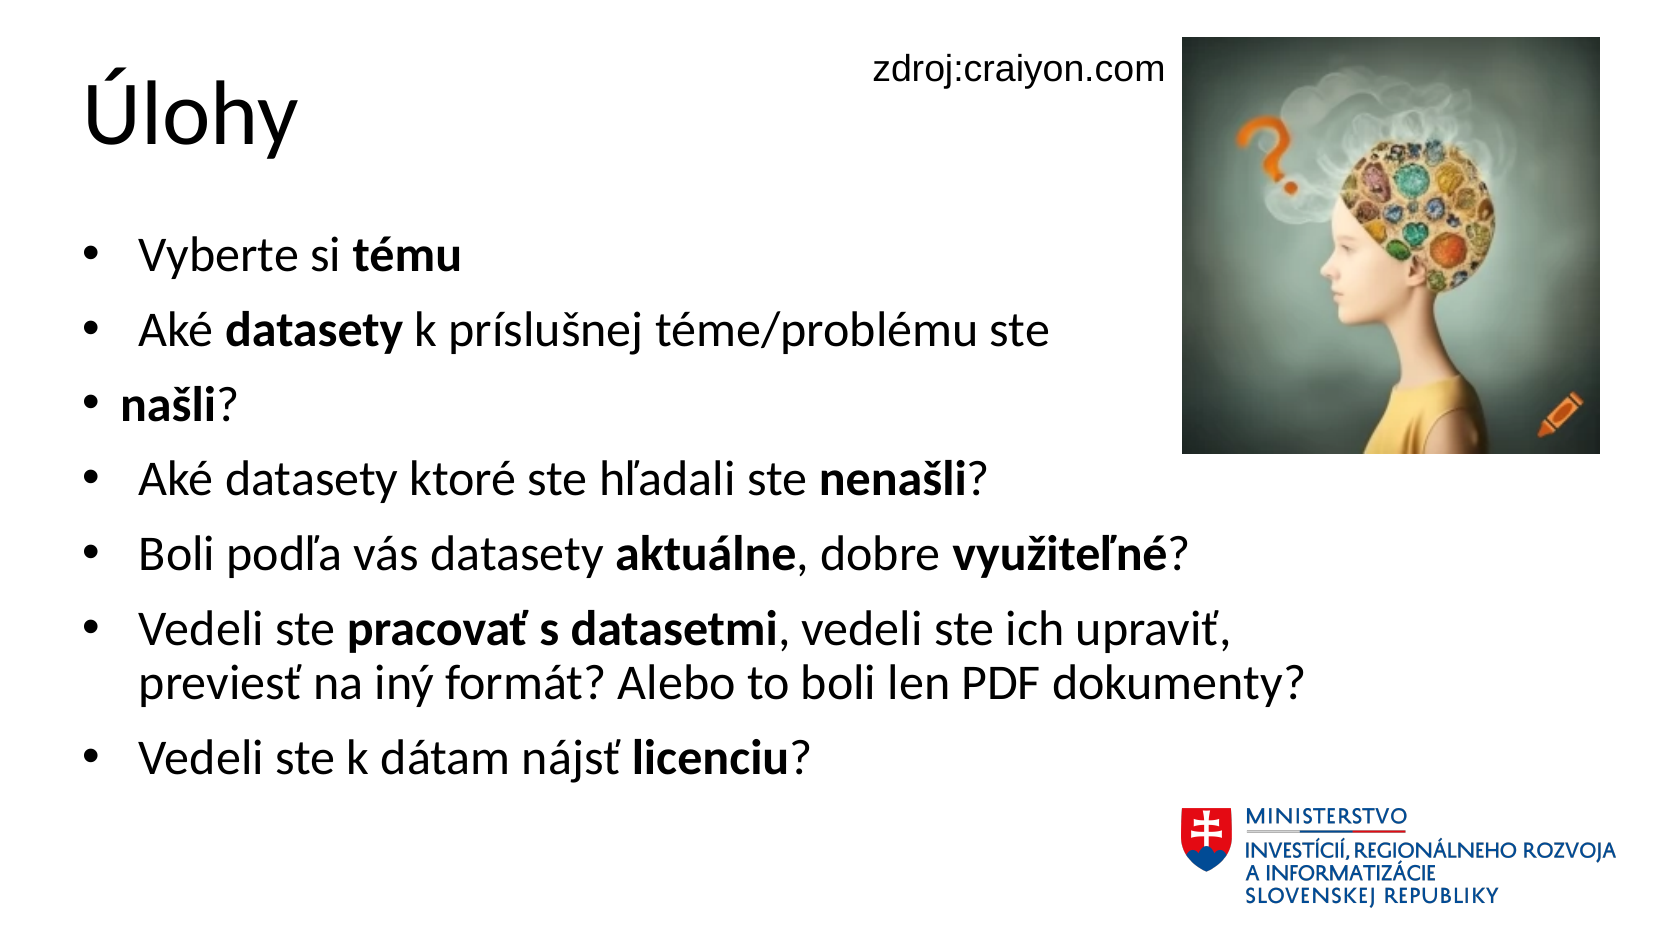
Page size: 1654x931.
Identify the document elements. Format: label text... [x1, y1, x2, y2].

title Úlohy [82, 37, 1177, 193]
text_box zdroj:craiyon.com [857, 37, 1180, 97]
subtitle Vyberte si tému Aké datasety k príslušnej téme/problému ste našli? Aké datasety ktoré ste hľadali ste nenašli? Boli podľa vás datasety aktuálne, dobre využiteľné? Vedeli ste pracovať s datasetmi, vedeli ste ich upraviť, previesť na iný formát? Alebo to boli len PDF dokumenty? Vedeli ste k dátam nájsť licenciu? [82, 193, 1394, 850]
picture [1182, 36, 1600, 455]
picture [1181, 807, 1616, 908]
